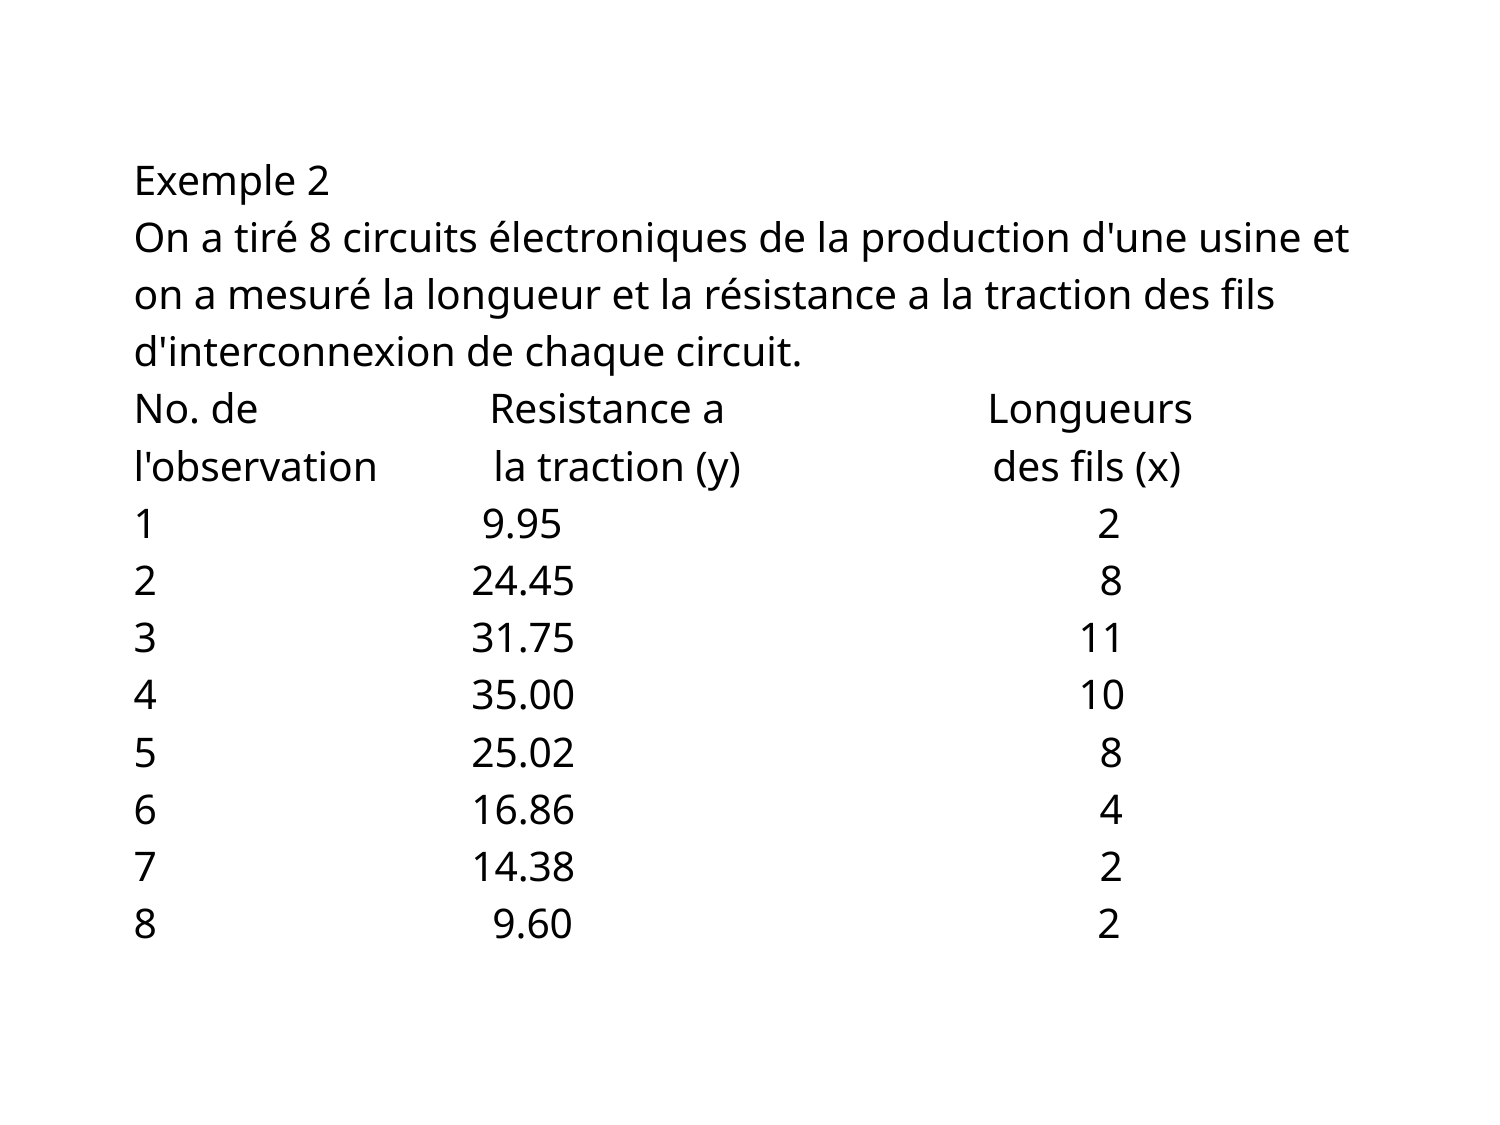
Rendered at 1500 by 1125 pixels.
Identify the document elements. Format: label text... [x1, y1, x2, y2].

list Exemple 2 On a tiré 8 circuits électroniques de la production d'une usine et on a mesuré la longueur et la résistance a la traction des fils d'interconnexion de chaque circuit. No. de Resistance a Longueurs l'observation la traction (y) des fils (x) 1 9.95 2 2 24.45 8 3 31.75 11 4 35.00 10 5 25.02 8 6 16.86 4 7 14.38 2 8 9.60 2 [118, 101, 1394, 1012]
